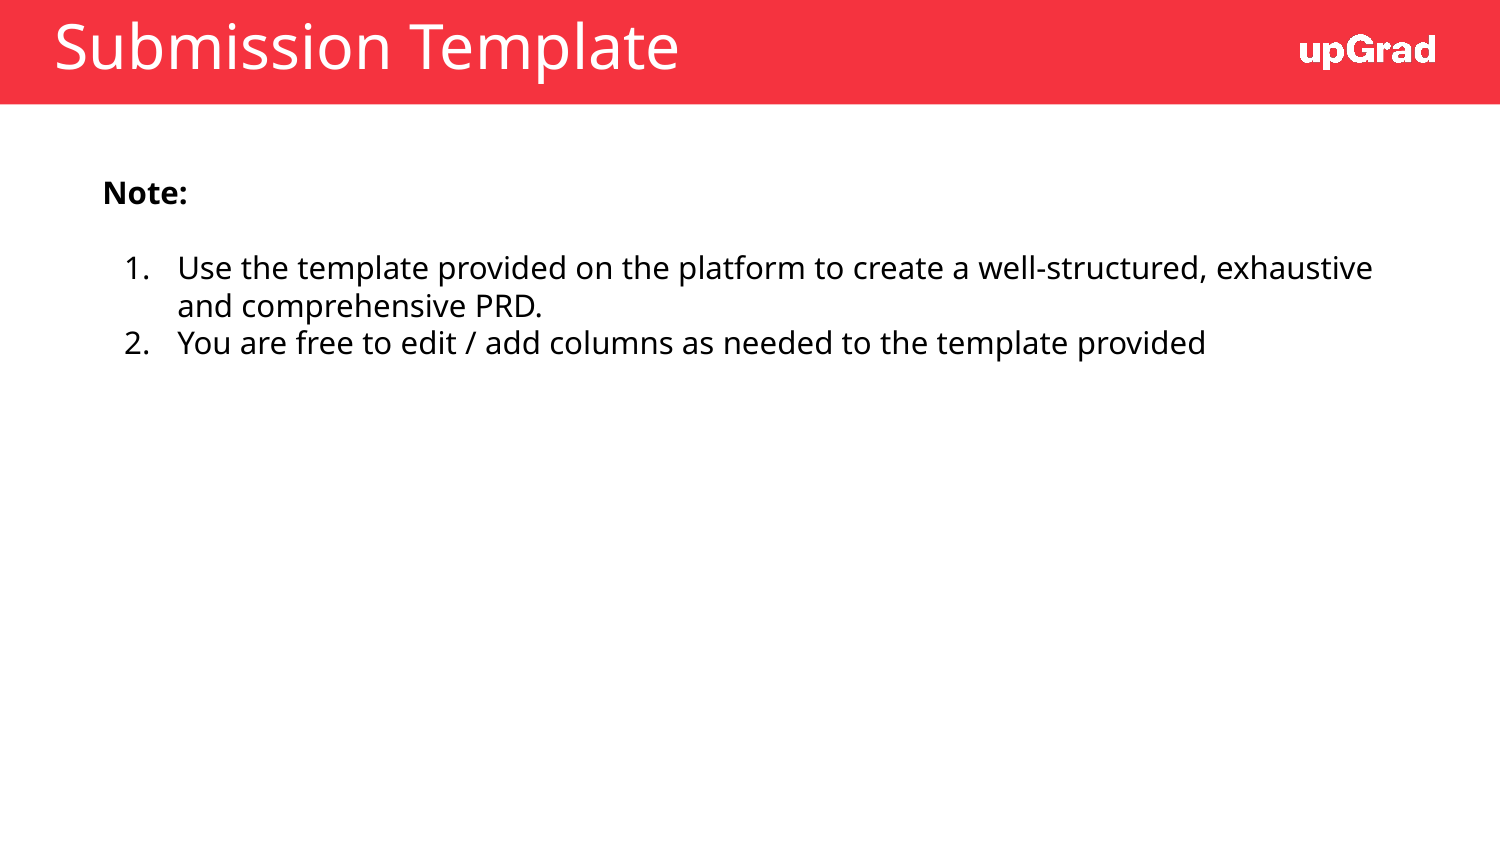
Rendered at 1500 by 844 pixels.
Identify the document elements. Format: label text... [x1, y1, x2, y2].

title Submission Template [39, 18, 814, 82]
text_box Note: Use the template provided on the platform to create a well-structured, exhaustive and comprehensive PRD. You are free to edit / add columns as needed to the template provided [87, 158, 1428, 633]
picture [1300, 34, 1435, 70]
